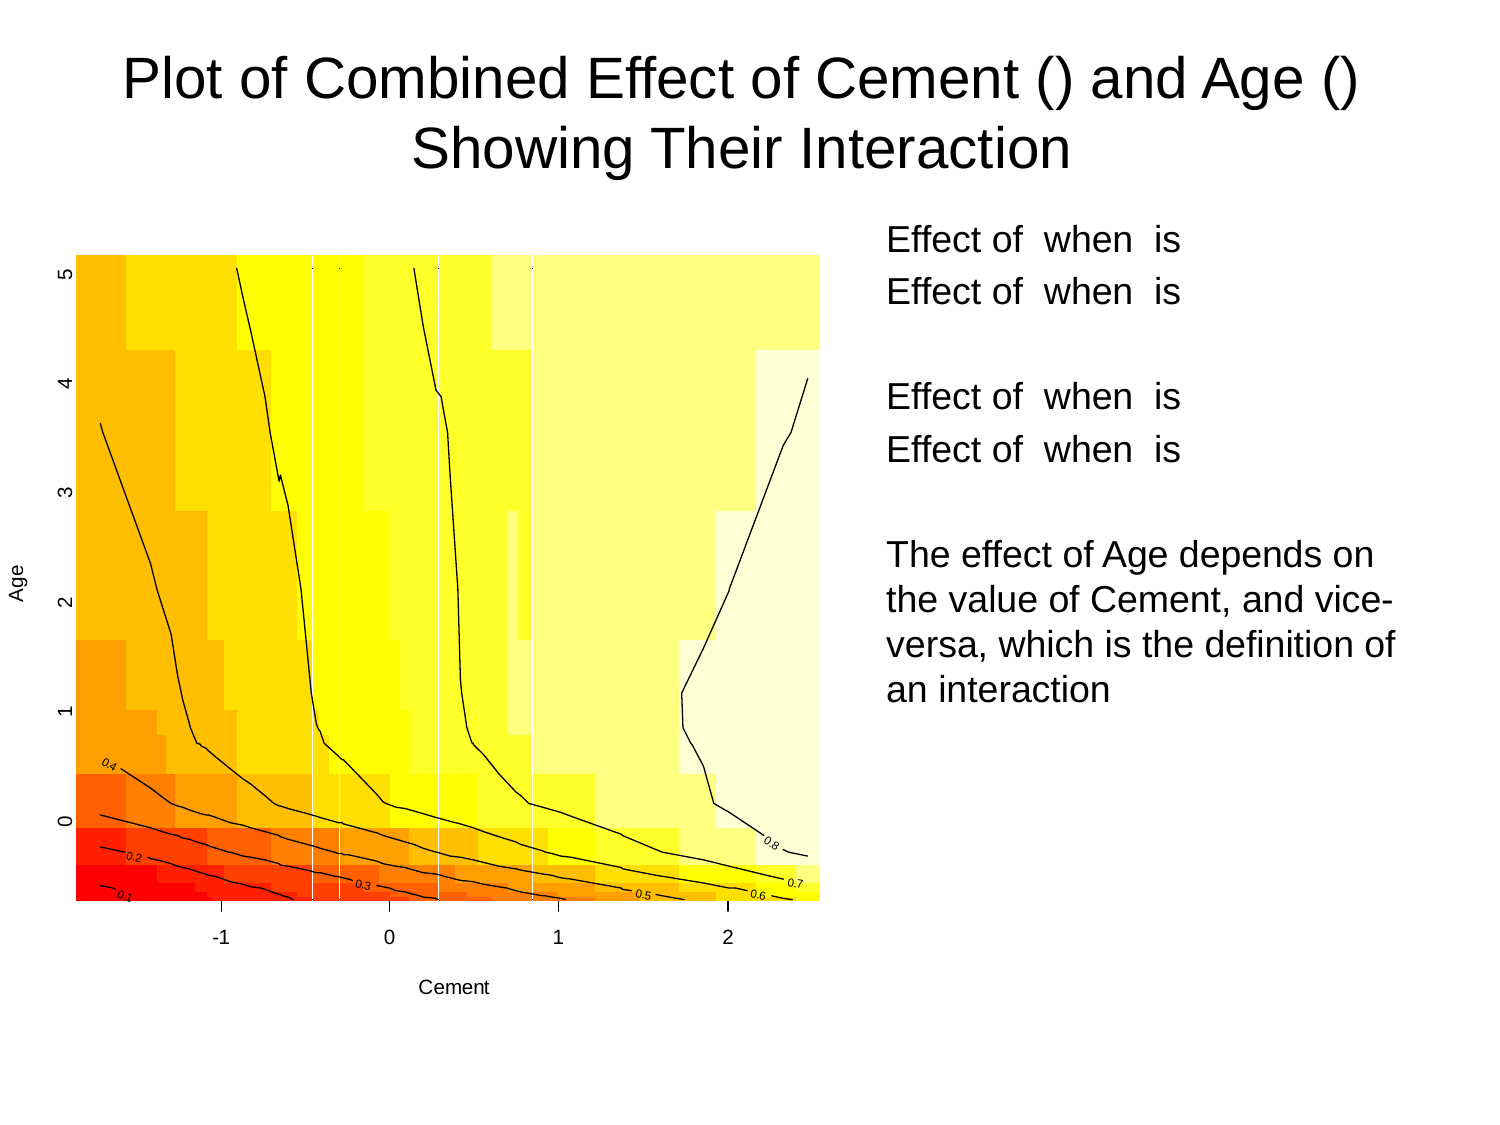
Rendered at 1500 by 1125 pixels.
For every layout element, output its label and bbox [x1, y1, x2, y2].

picture [0, 255, 832, 1007]
